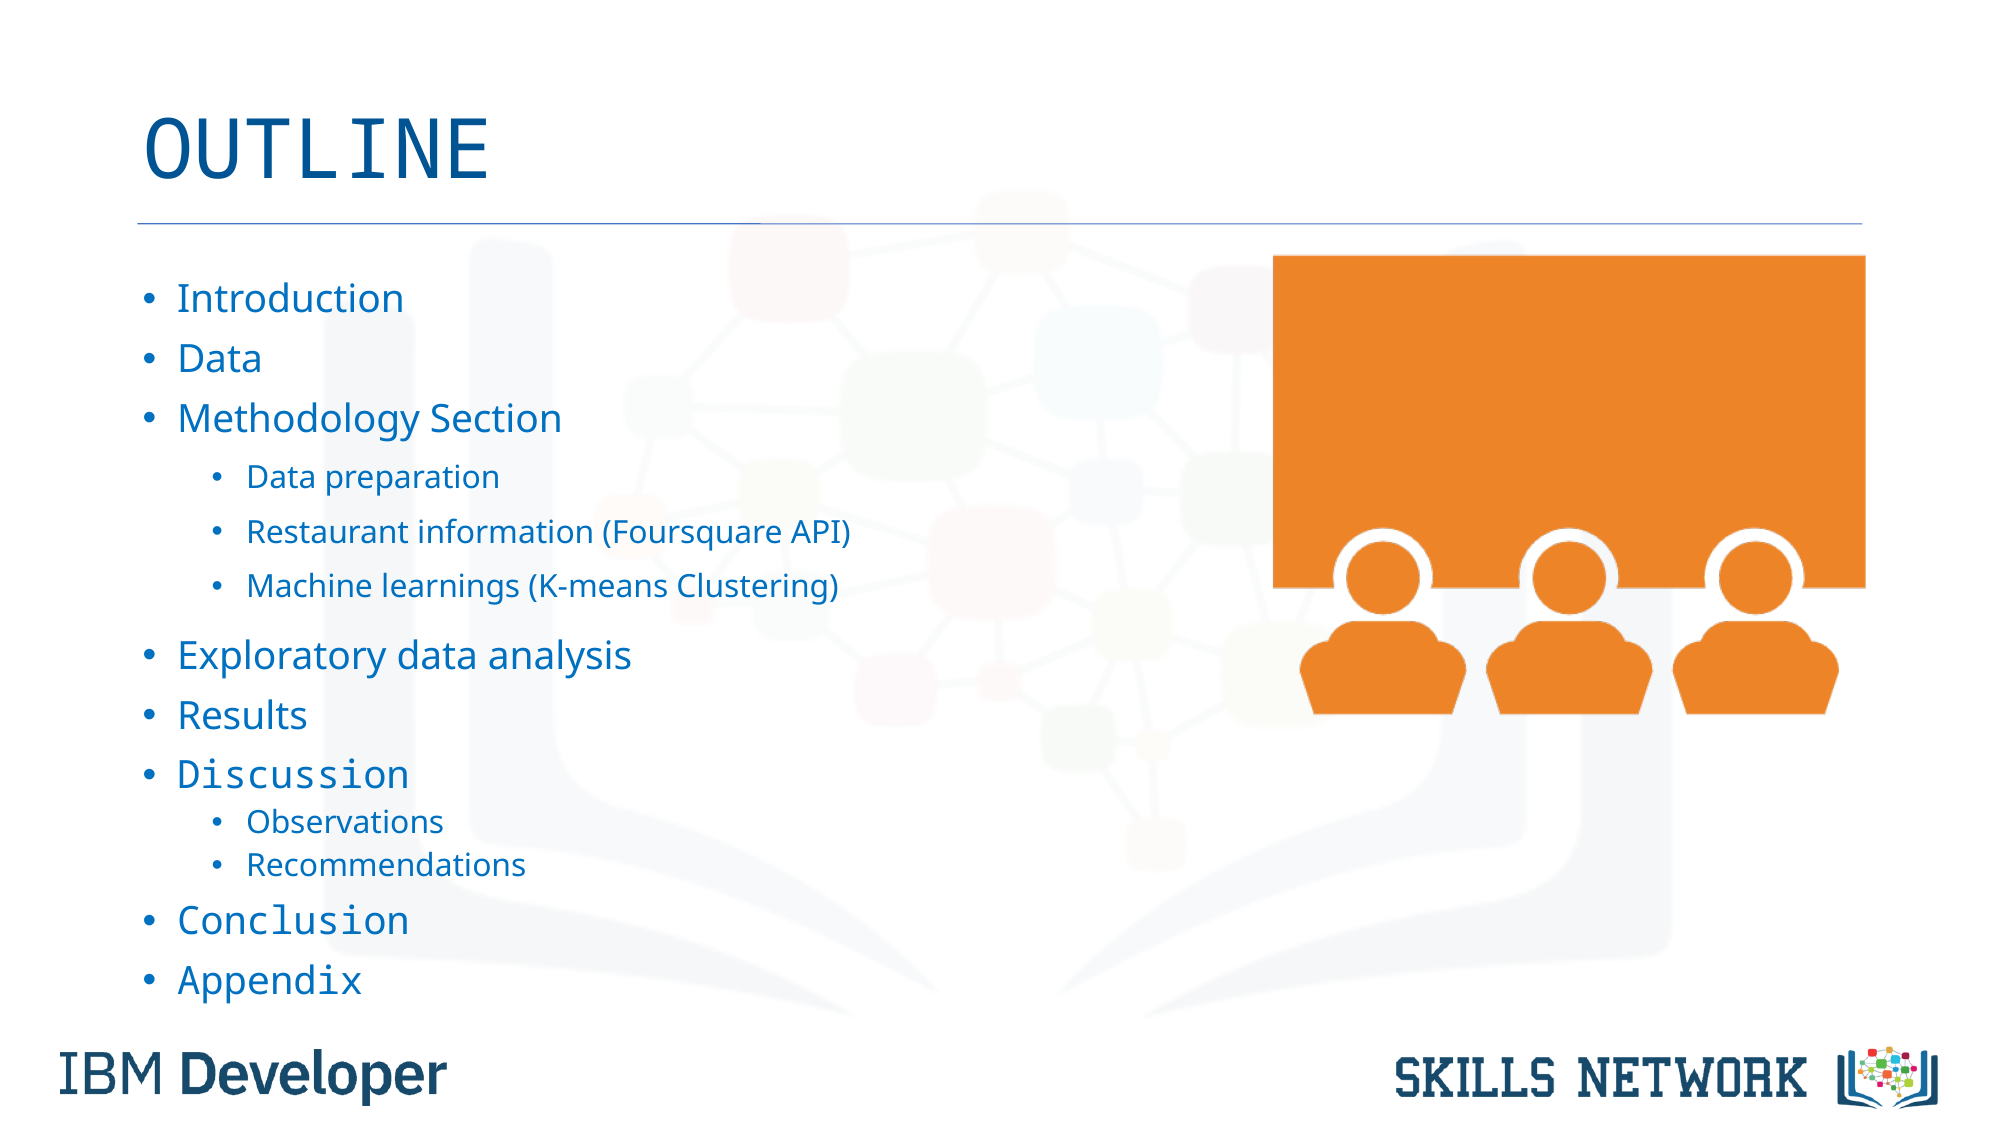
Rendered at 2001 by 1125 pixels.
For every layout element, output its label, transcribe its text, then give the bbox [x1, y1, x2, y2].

picture [55, 1045, 459, 1108]
list Introduction Data Methodology Section Data preparation Restaurant information (Foursquare API) Machine learnings (K-means Clustering) Exploratory data analysis Results Discussion Observations Recommendations Conclusion Appendix [127, 271, 970, 1011]
picture [1390, 1045, 1945, 1111]
title OUTLINE [128, 43, 1524, 261]
picture [1250, 166, 1889, 804]
